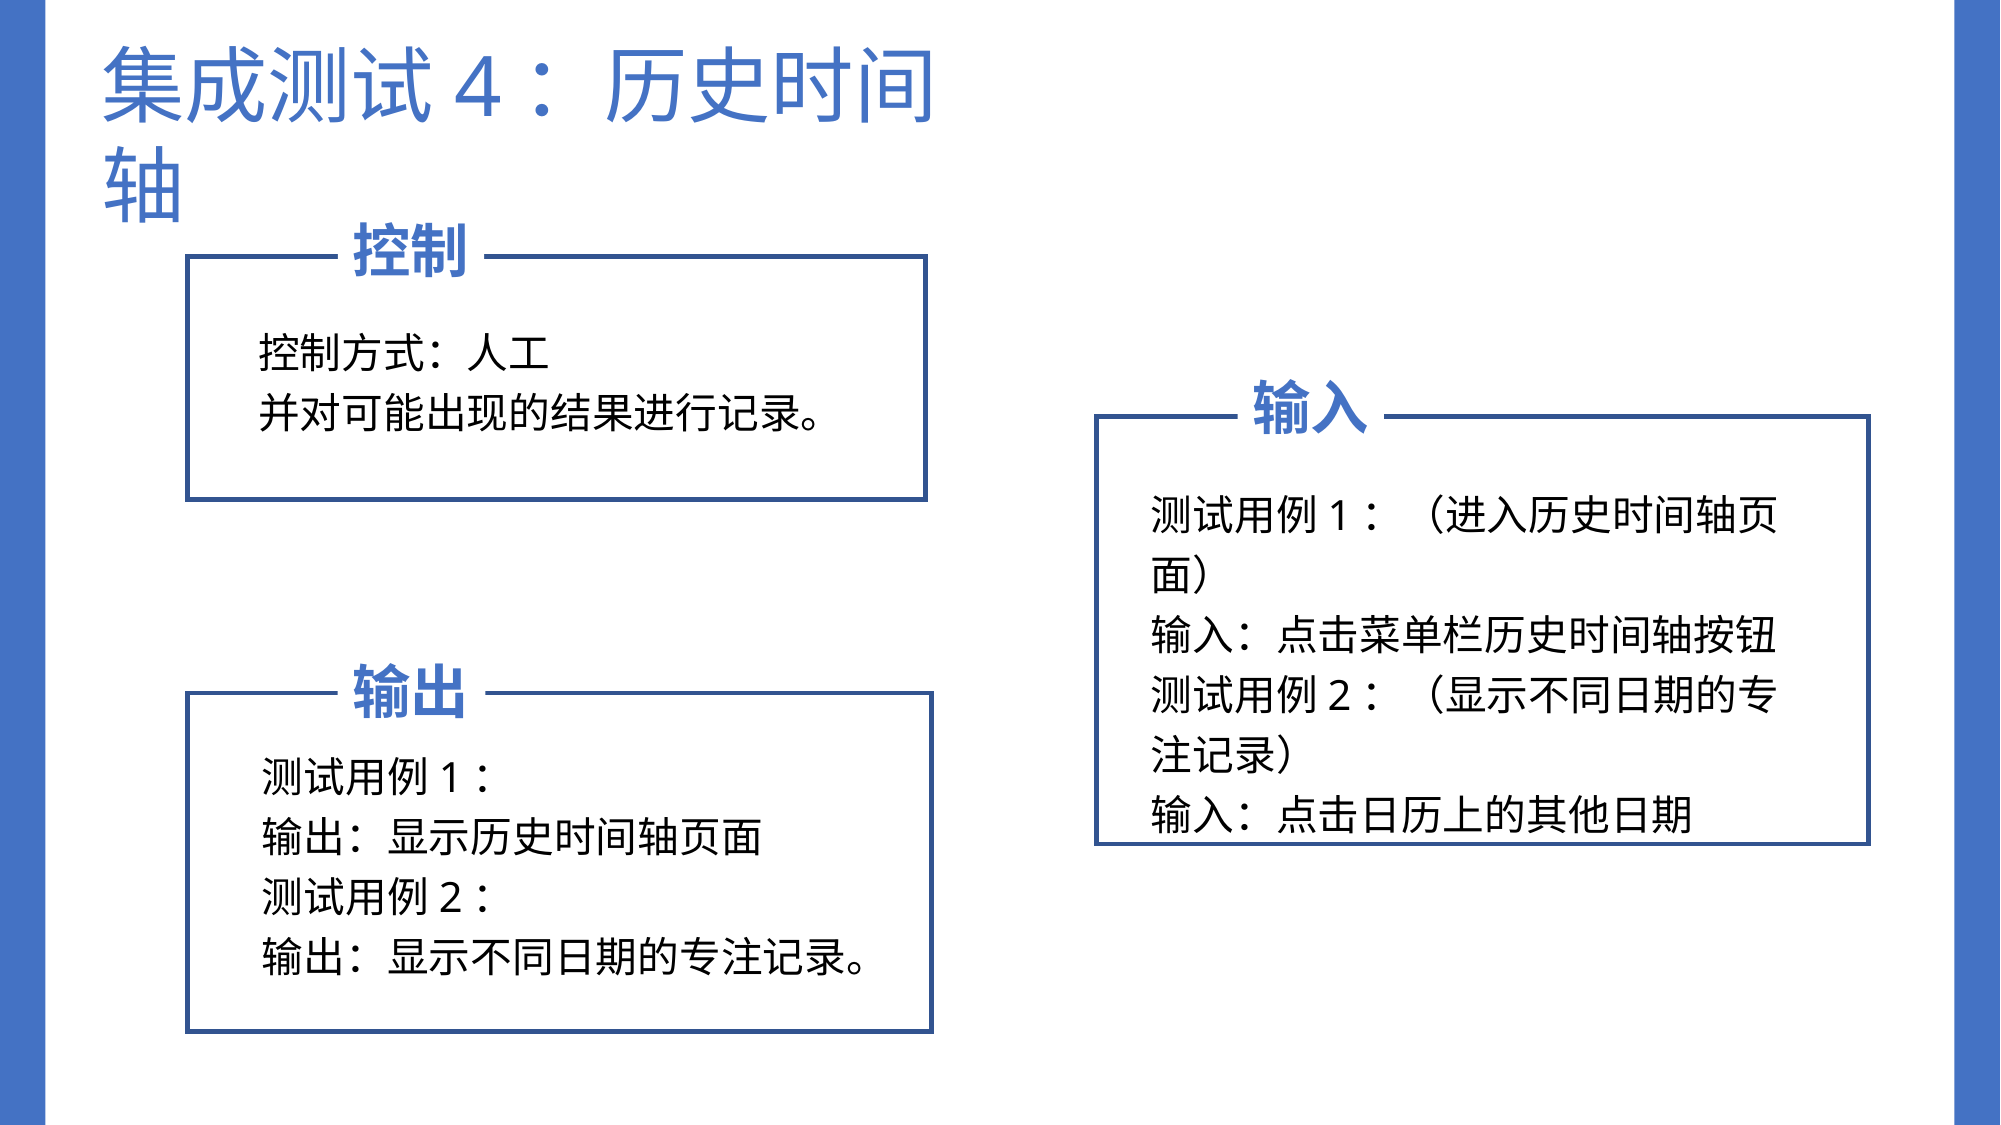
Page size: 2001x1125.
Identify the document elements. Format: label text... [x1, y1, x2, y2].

text_box 测试用例1： 输出：显示历史时间轴页面 测试用例2： 输出：显示不同日期的专注记录。 [247, 733, 867, 989]
text_box [187, 255, 927, 501]
text_box 集成测试4：历史时间轴 [86, 26, 1012, 241]
text_box [187, 692, 933, 1032]
text_box [1953, 0, 2000, 1125]
text_box 测试用例1：（进入历史时间轴页面） 输入：点击菜单栏历史时间轴按钮 测试用例2：（显示不同日期的专注记录） 输入：点击日历上的其他日期 [1136, 471, 1830, 846]
text_box [1095, 415, 1869, 845]
text_box 控制 [337, 206, 485, 292]
text_box 输出 [337, 647, 486, 733]
text_box 控制方式：人工 并对可能出现的结果进行记录。 [243, 309, 871, 445]
text_box [0, 0, 46, 1125]
text_box 输入 [1237, 364, 1384, 449]
